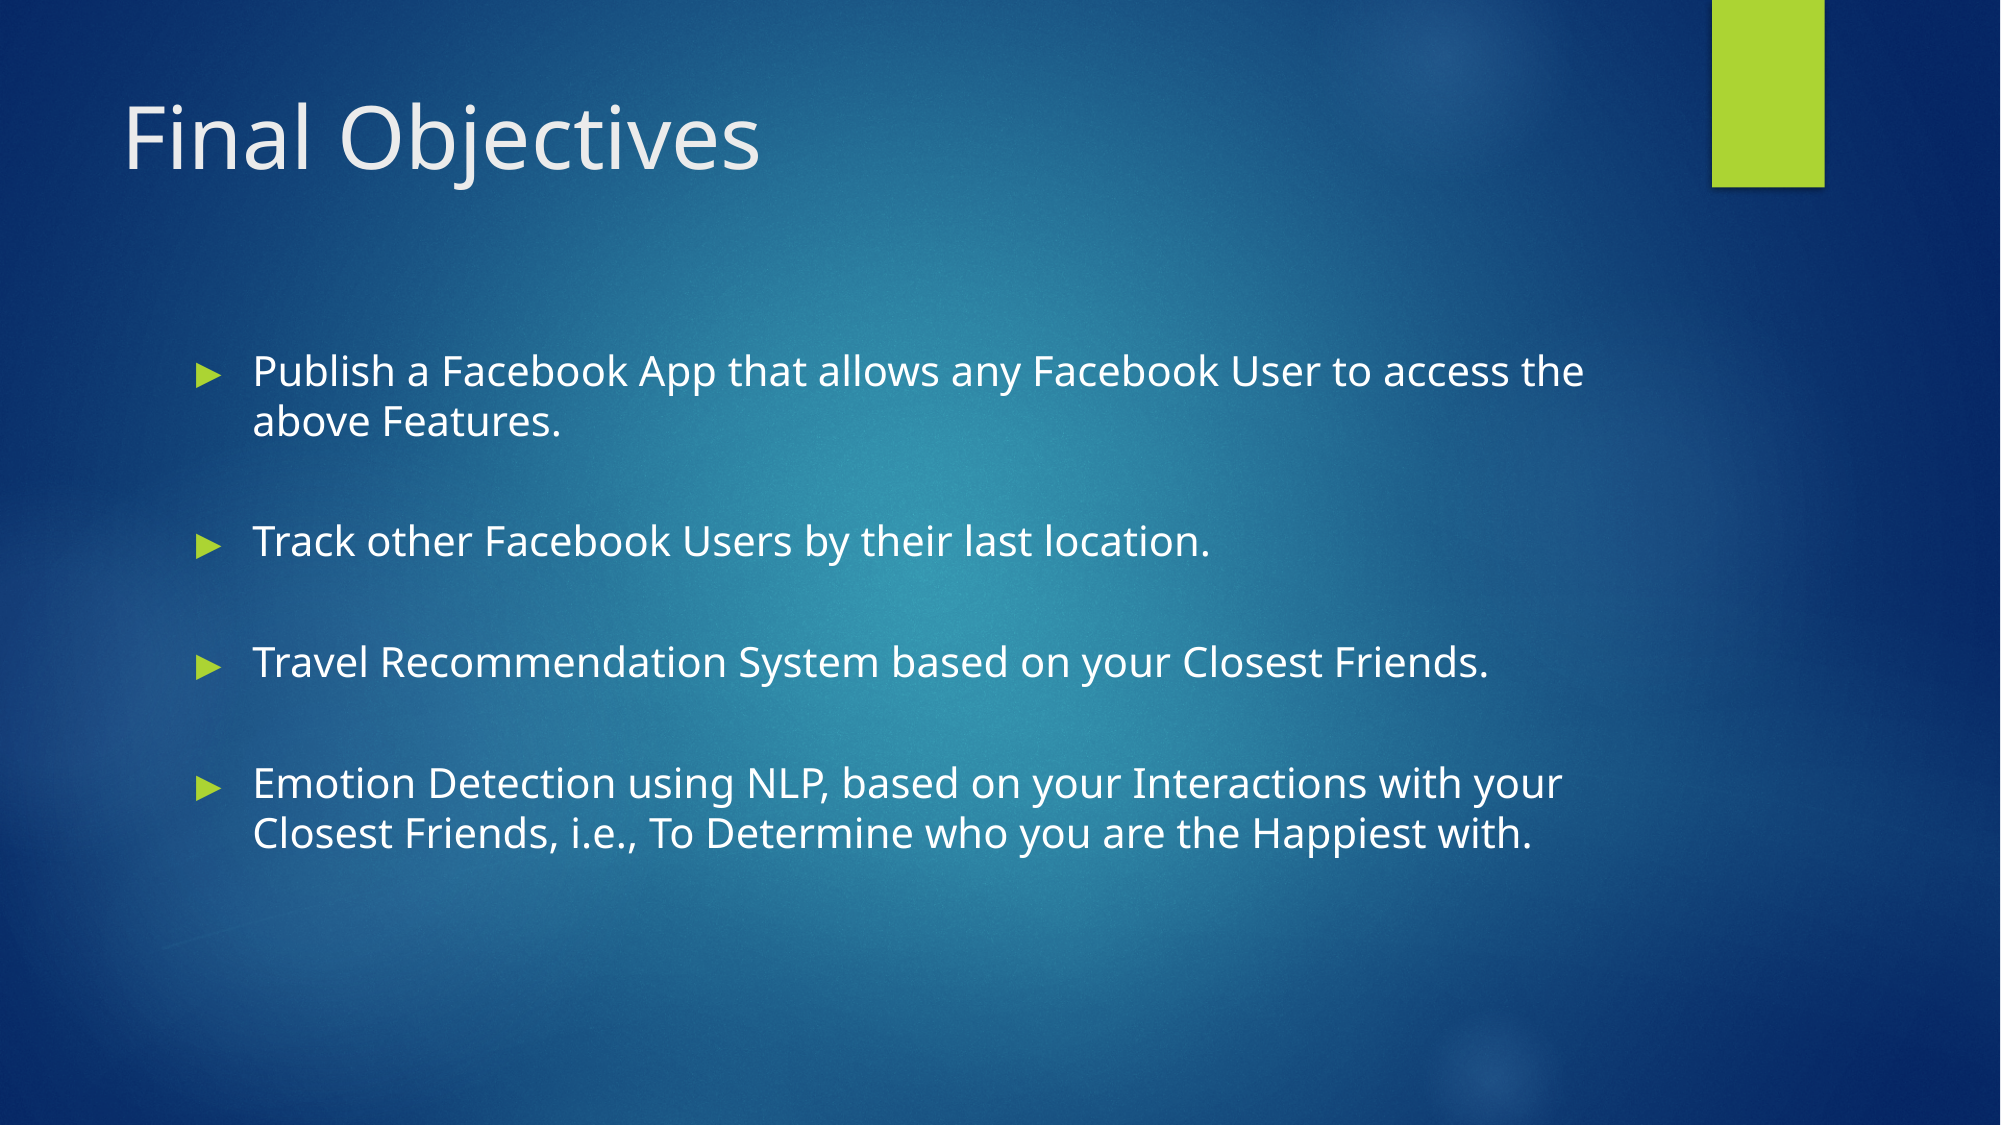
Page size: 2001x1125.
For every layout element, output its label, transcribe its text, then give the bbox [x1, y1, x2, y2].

title Final Objectives [106, 74, 1649, 304]
list Publish a Facebook App that allows any Facebook User to access the above Features. Track other Facebook Users by their last location. Travel Recommendation System based on your Closest Friends. Emotion Detection using NLP, based on your Interactions with your Closest Friends, i.e., To Determine who you are the Happiest with. [181, 336, 1649, 1025]
picture [0, 0, 2001, 1125]
